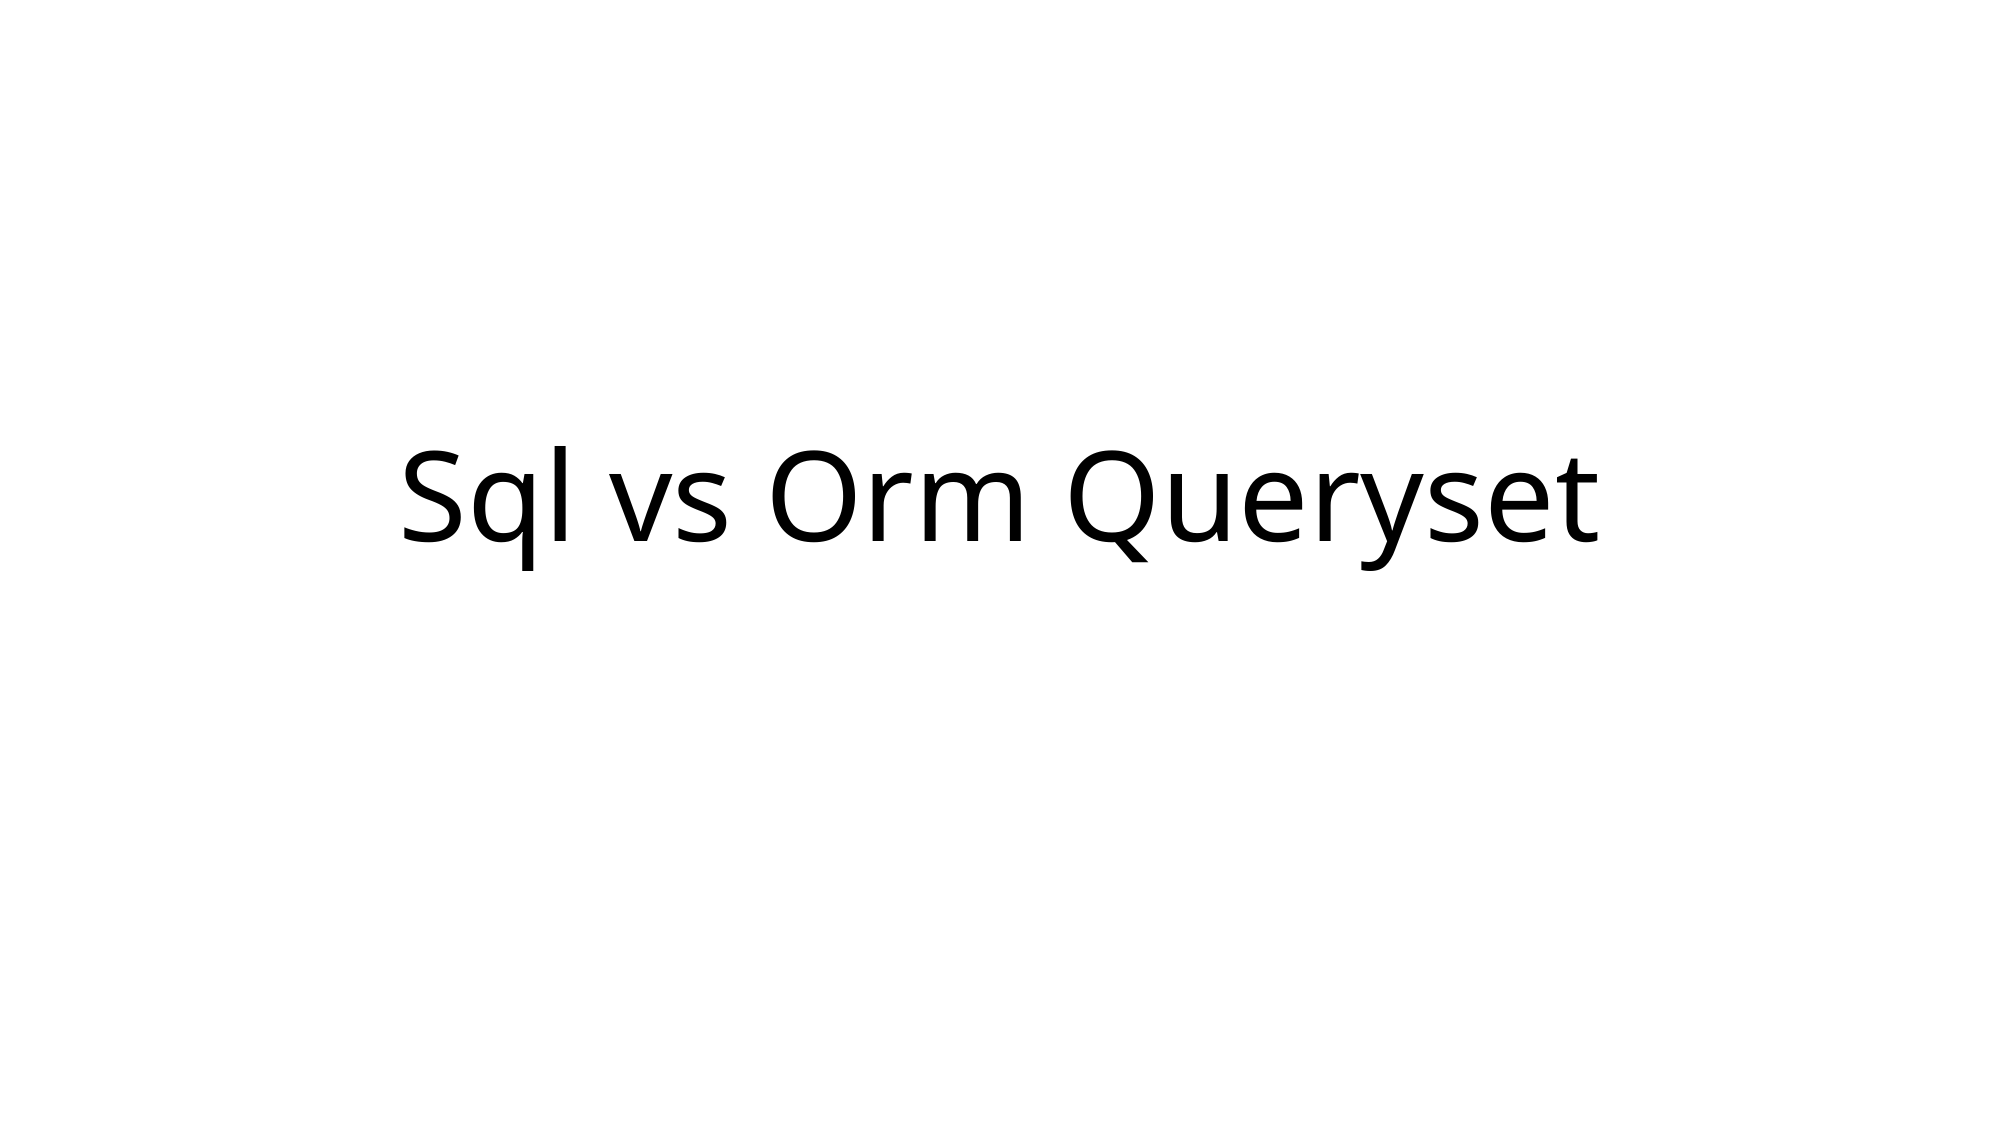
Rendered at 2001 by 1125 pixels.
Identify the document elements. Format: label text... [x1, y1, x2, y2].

title Sql vs Orm Queryset [249, 184, 1750, 576]
